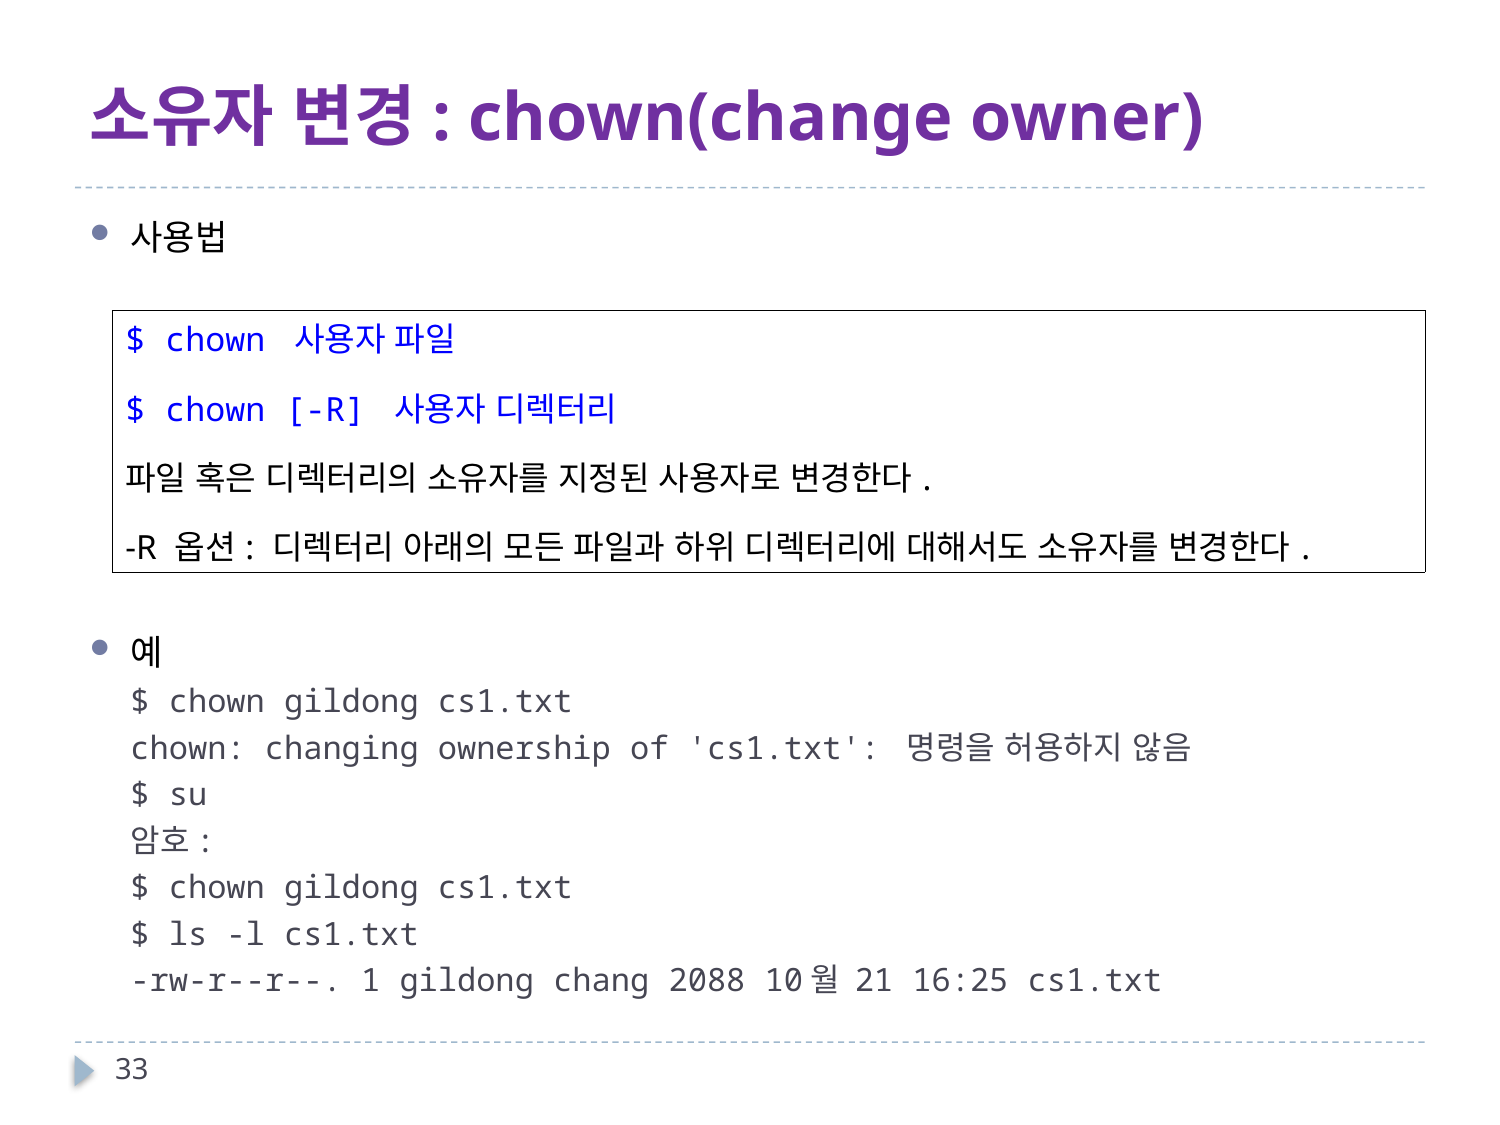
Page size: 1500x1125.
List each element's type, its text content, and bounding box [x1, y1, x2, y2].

table_header $ chown 사용자 파일 $ chown [-R] 사용자 디렉터리 파일 혹은 디렉터리의 소유자를 지정된 사용자로 변경한다. -R 옵션: 디렉터리 아래의 모든 파일과 하위 디렉터리에 대해서도 소유자를 변경한다. [113, 311, 1425, 572]
list 사용법 예 $ chown gildong cs1.txt chown: changing ownership of 'cs1.txt': 명령을 허용하지 않음 $ su 암호: $ chown gildong cs1.txt $ ls -l cs1.txt -rw-r--r--. 1 gildong chang 2088 10월 21 16:25 cs1.txt [75, 208, 1425, 1010]
slide_number 33 [100, 1042, 426, 1103]
title 소유자 변경: chown(change owner) [75, 24, 1425, 161]
